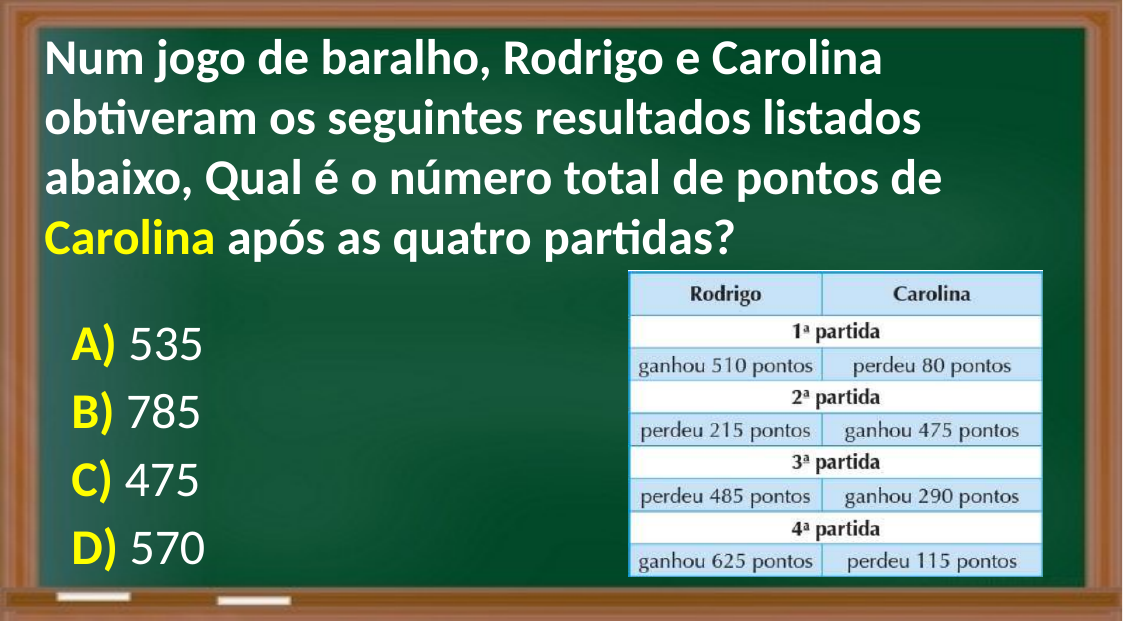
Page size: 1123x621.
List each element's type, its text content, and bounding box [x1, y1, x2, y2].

text_box Num jogo de baralho, Rodrigo e Carolina obtiveram os seguintes resultados listados abaixo, Qual é o número total de pontos de Carolina após as quatro partidas? [36, 20, 1088, 269]
text_box C) 475 [63, 442, 628, 511]
text_box B) 785 [63, 374, 628, 442]
text_box A) 535 [63, 306, 628, 374]
picture [0, 0, 1123, 621]
text_box D) 570 [63, 511, 1000, 621]
